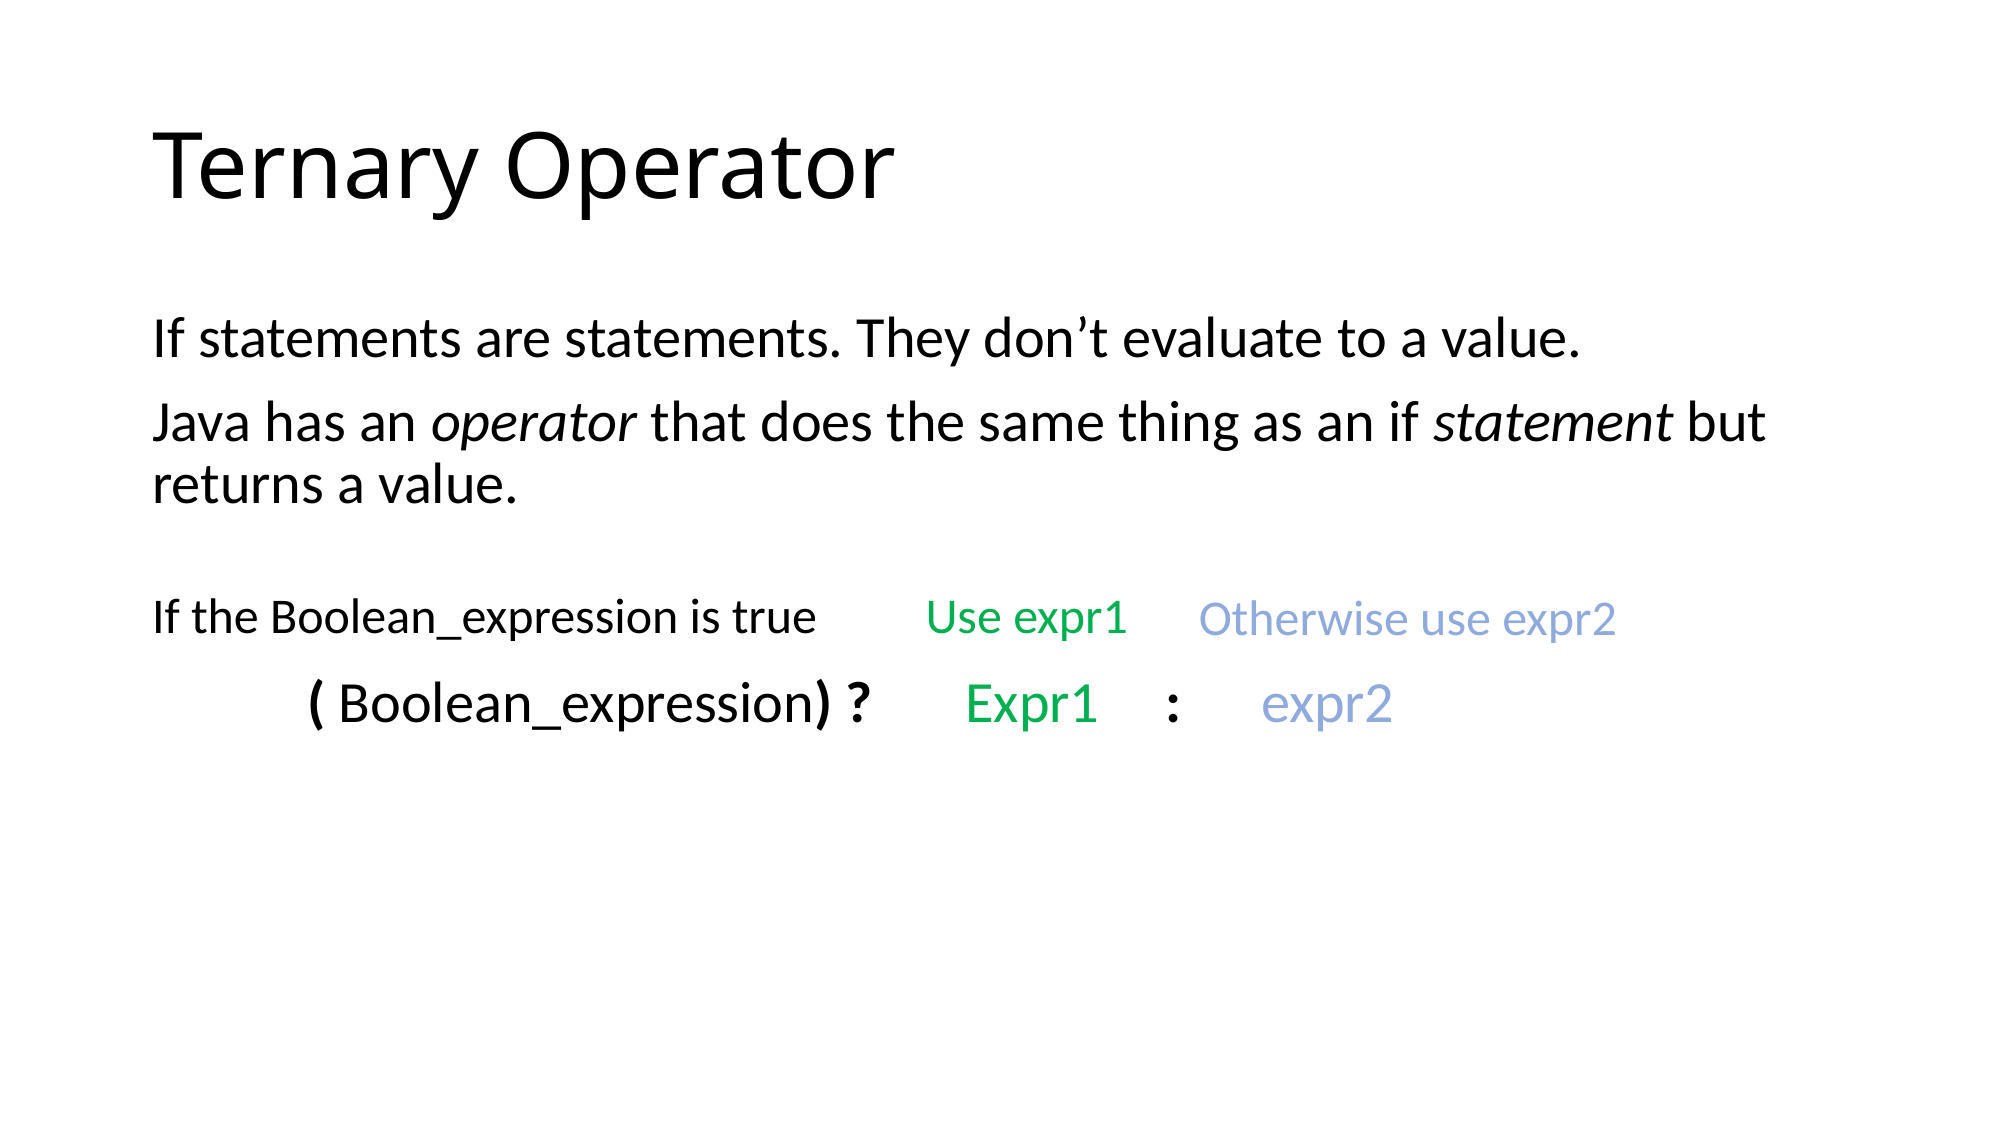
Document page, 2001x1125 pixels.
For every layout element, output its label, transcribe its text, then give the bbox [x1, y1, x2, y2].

text_box Use expr1 [865, 576, 1219, 652]
text_box If the Boolean_expression is true [137, 576, 857, 652]
title Ternary Operator [137, 59, 1863, 278]
text_box Otherwise use expr2 [1183, 577, 1730, 653]
text_box ( Boolean_expression) ? Expr1 : expr2 [292, 656, 1491, 742]
list If statements are statements. They don’t evaluate to a value. Java has an operator that does the same thing as an if statement but returns a value. [137, 299, 1863, 1014]
